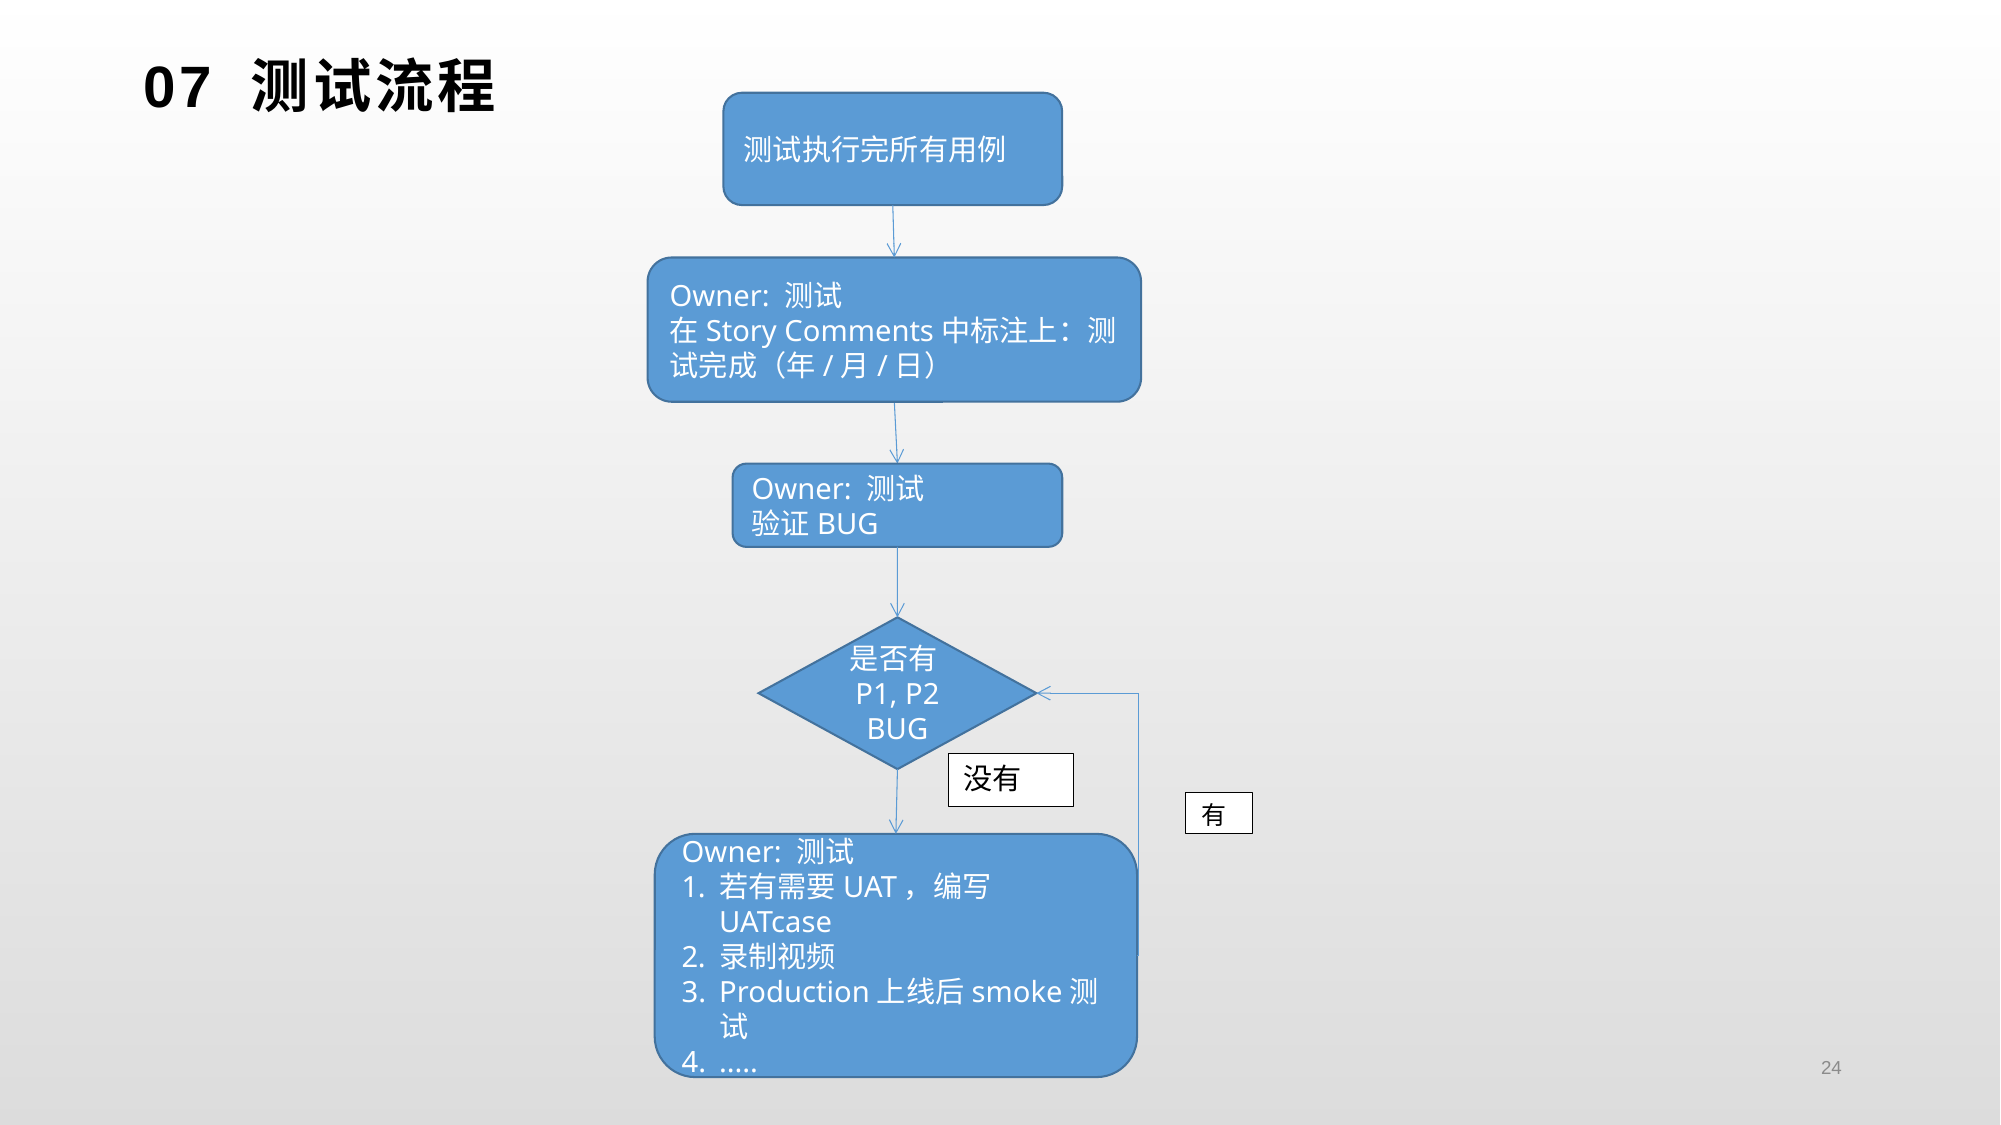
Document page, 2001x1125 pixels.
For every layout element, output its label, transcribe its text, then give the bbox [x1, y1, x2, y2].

text_box 没有 [948, 753, 1036, 807]
text_box 测试执行完所有用例 [722, 91, 1064, 207]
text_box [894, 401, 898, 464]
text_box [1414, 1041, 1858, 1094]
text_box Owner: 测试 若有需要UAT，编写UATcase 录制视频 Production上线后smoke测试 ..... [653, 832, 1139, 1079]
text_box 是否有P1, P2 BUG [756, 616, 1037, 771]
text_box 有 [1185, 792, 1253, 834]
text_box Owner: 测试 在Story Comments中标注上：测试完成（年/月/日） [646, 256, 1143, 403]
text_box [1036, 693, 1138, 956]
text_box Owner: 测试 验证BUG [731, 462, 1064, 548]
title 07 测试流程 [126, 43, 840, 133]
